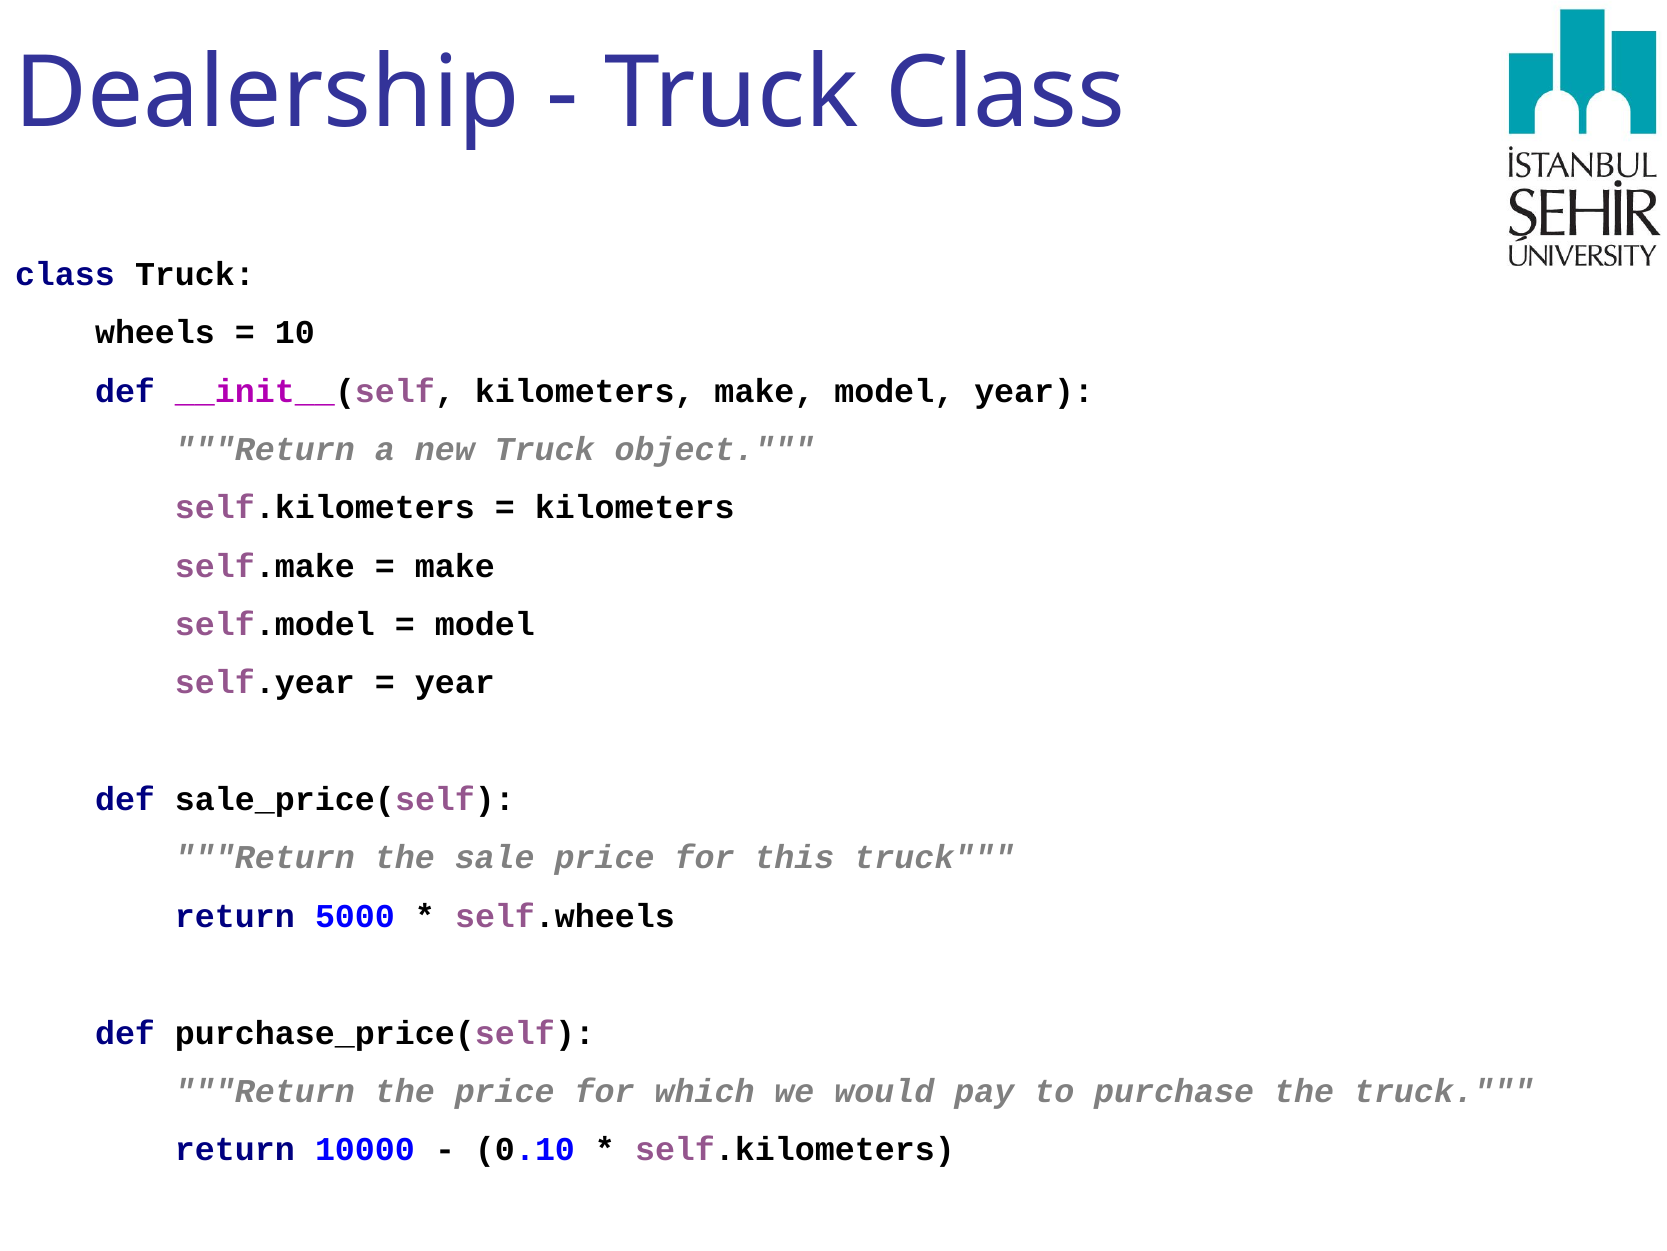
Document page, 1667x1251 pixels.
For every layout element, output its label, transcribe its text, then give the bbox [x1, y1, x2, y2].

picture [1491, 0, 1667, 285]
title Dealership - Truck Class [8, 8, 1663, 165]
list class Truck: wheels = 10 def __init__(self, kilometers, make, model, year): """Return a new Truck object.""" self.kilometers = kilometers self.make = make self.model = model self.year = year def sale_price(self): """Return the sale price for this truck""" return 5000 * self.wheels def purchase_price(self): """Return the price for which we would pay to purchase the truck.""" return 10000 - (0.10 * self.kilometers) [0, 226, 1570, 1250]
